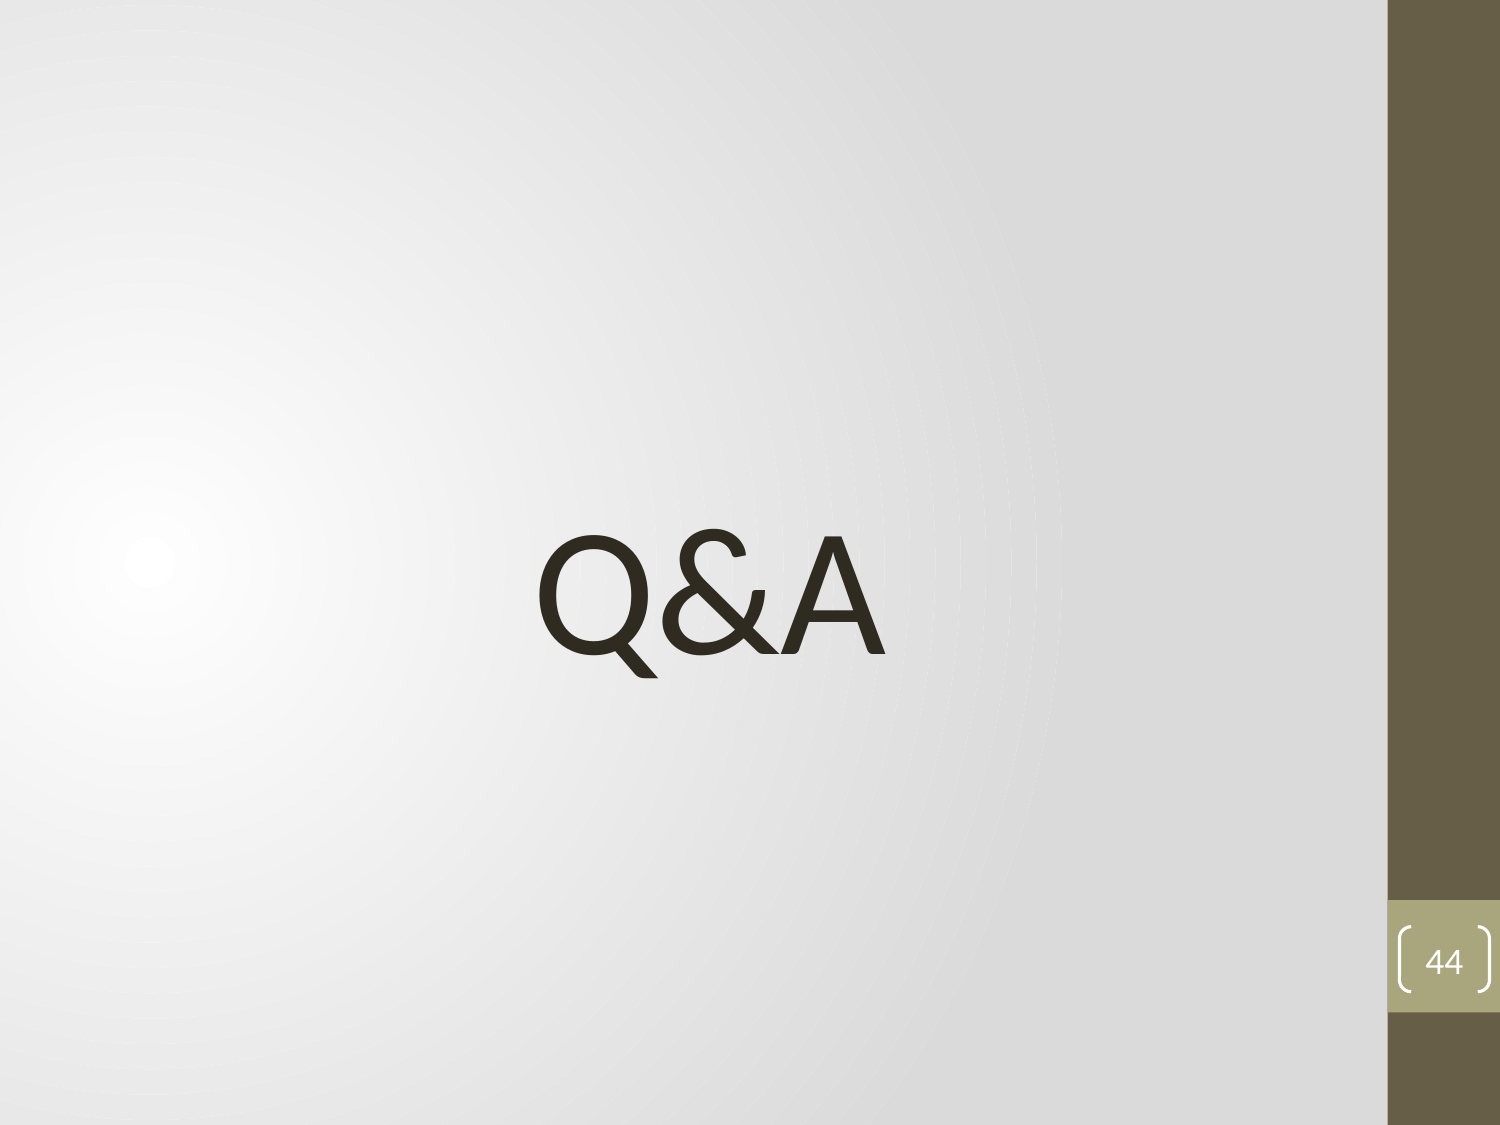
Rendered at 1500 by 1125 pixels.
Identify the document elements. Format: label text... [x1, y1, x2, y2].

list Q&A [75, 262, 1325, 1050]
slide_number 44 [1397, 925, 1492, 994]
